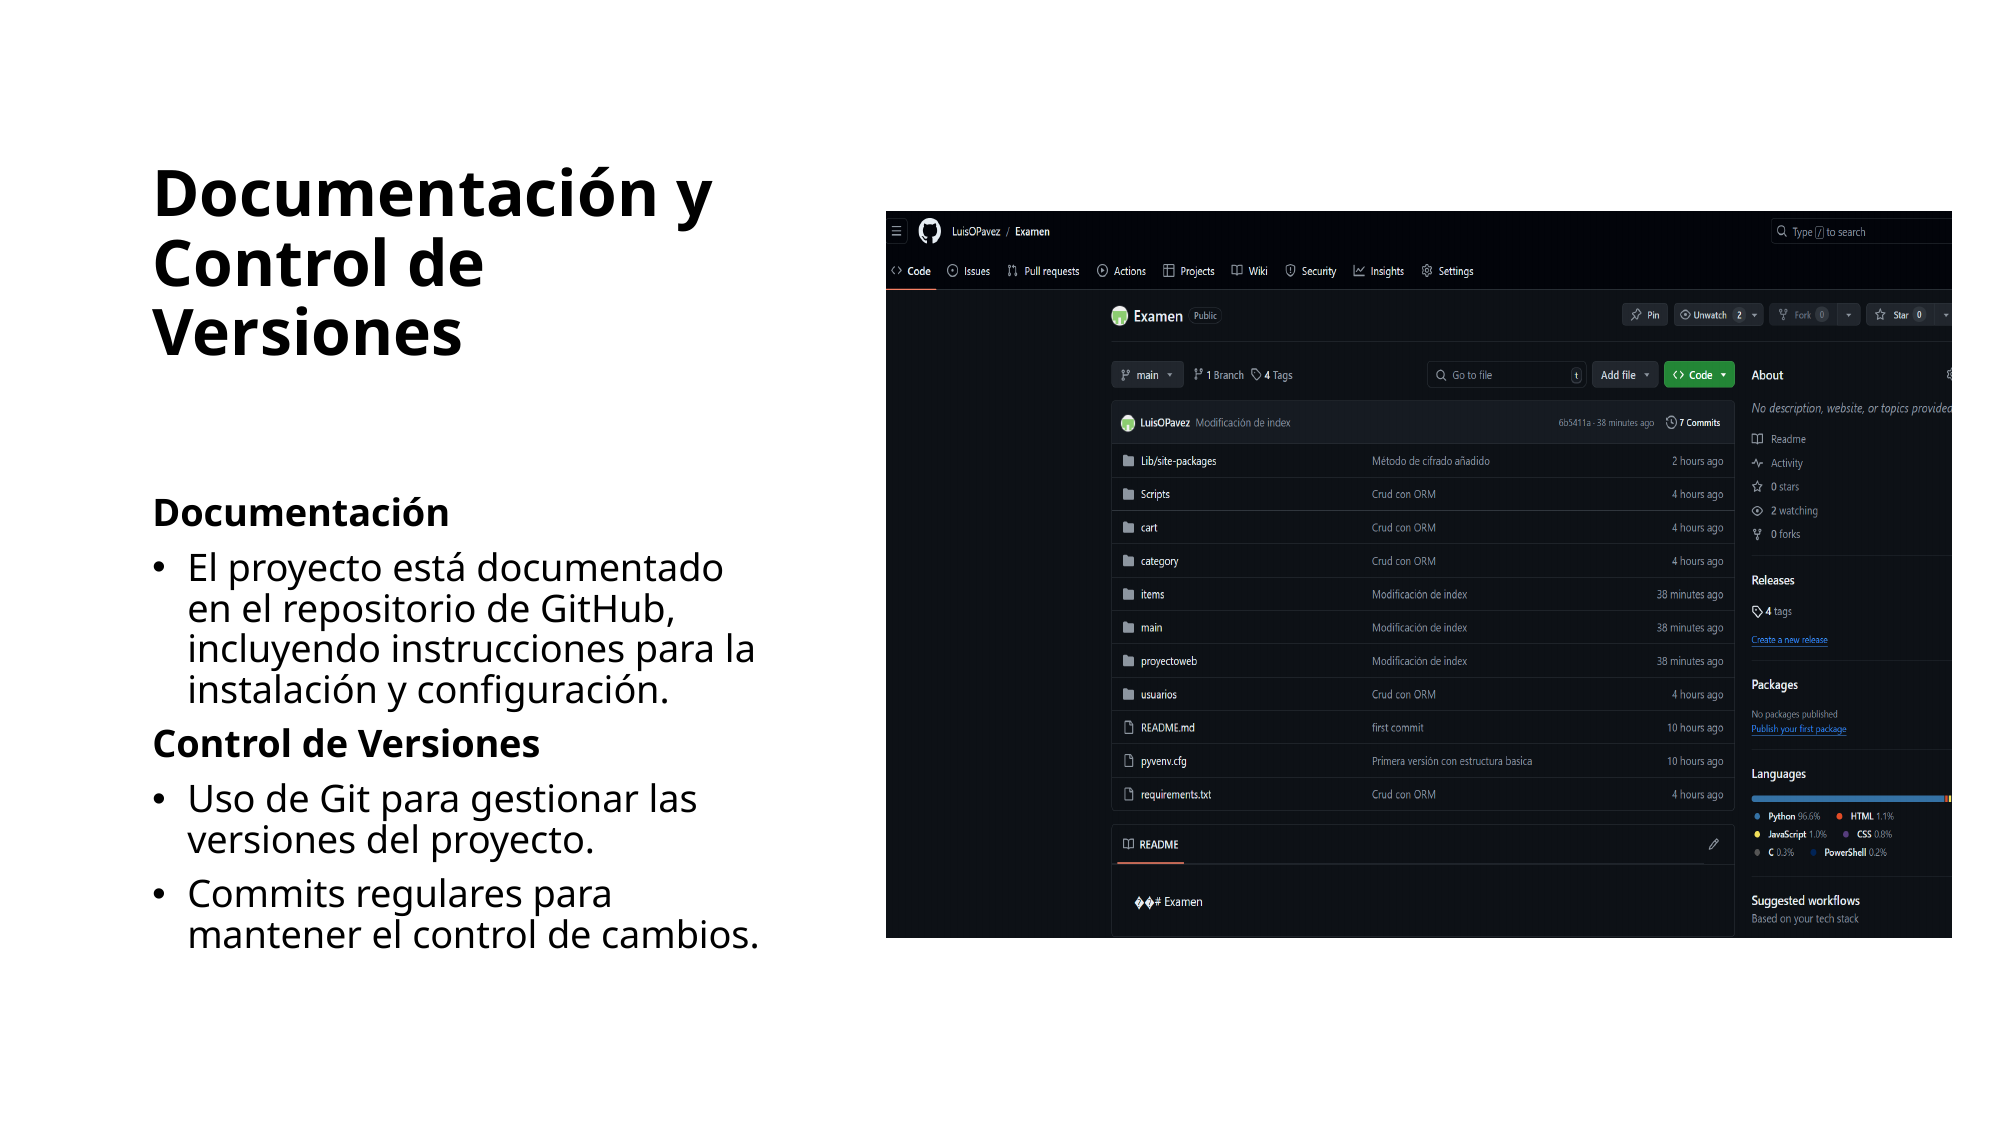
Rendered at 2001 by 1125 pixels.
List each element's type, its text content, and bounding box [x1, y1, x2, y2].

title Documentación y Control de Versiones [137, 153, 750, 455]
picture [886, 210, 1953, 938]
list Documentación El proyecto está documentado en el repositorio de GitHub, incluyendo instrucciones para la instalación y configuración. Control de Versiones Uso de Git para gestionar las versiones del proyecto. Commits regulares para mantener el control de cambios. [137, 486, 778, 972]
